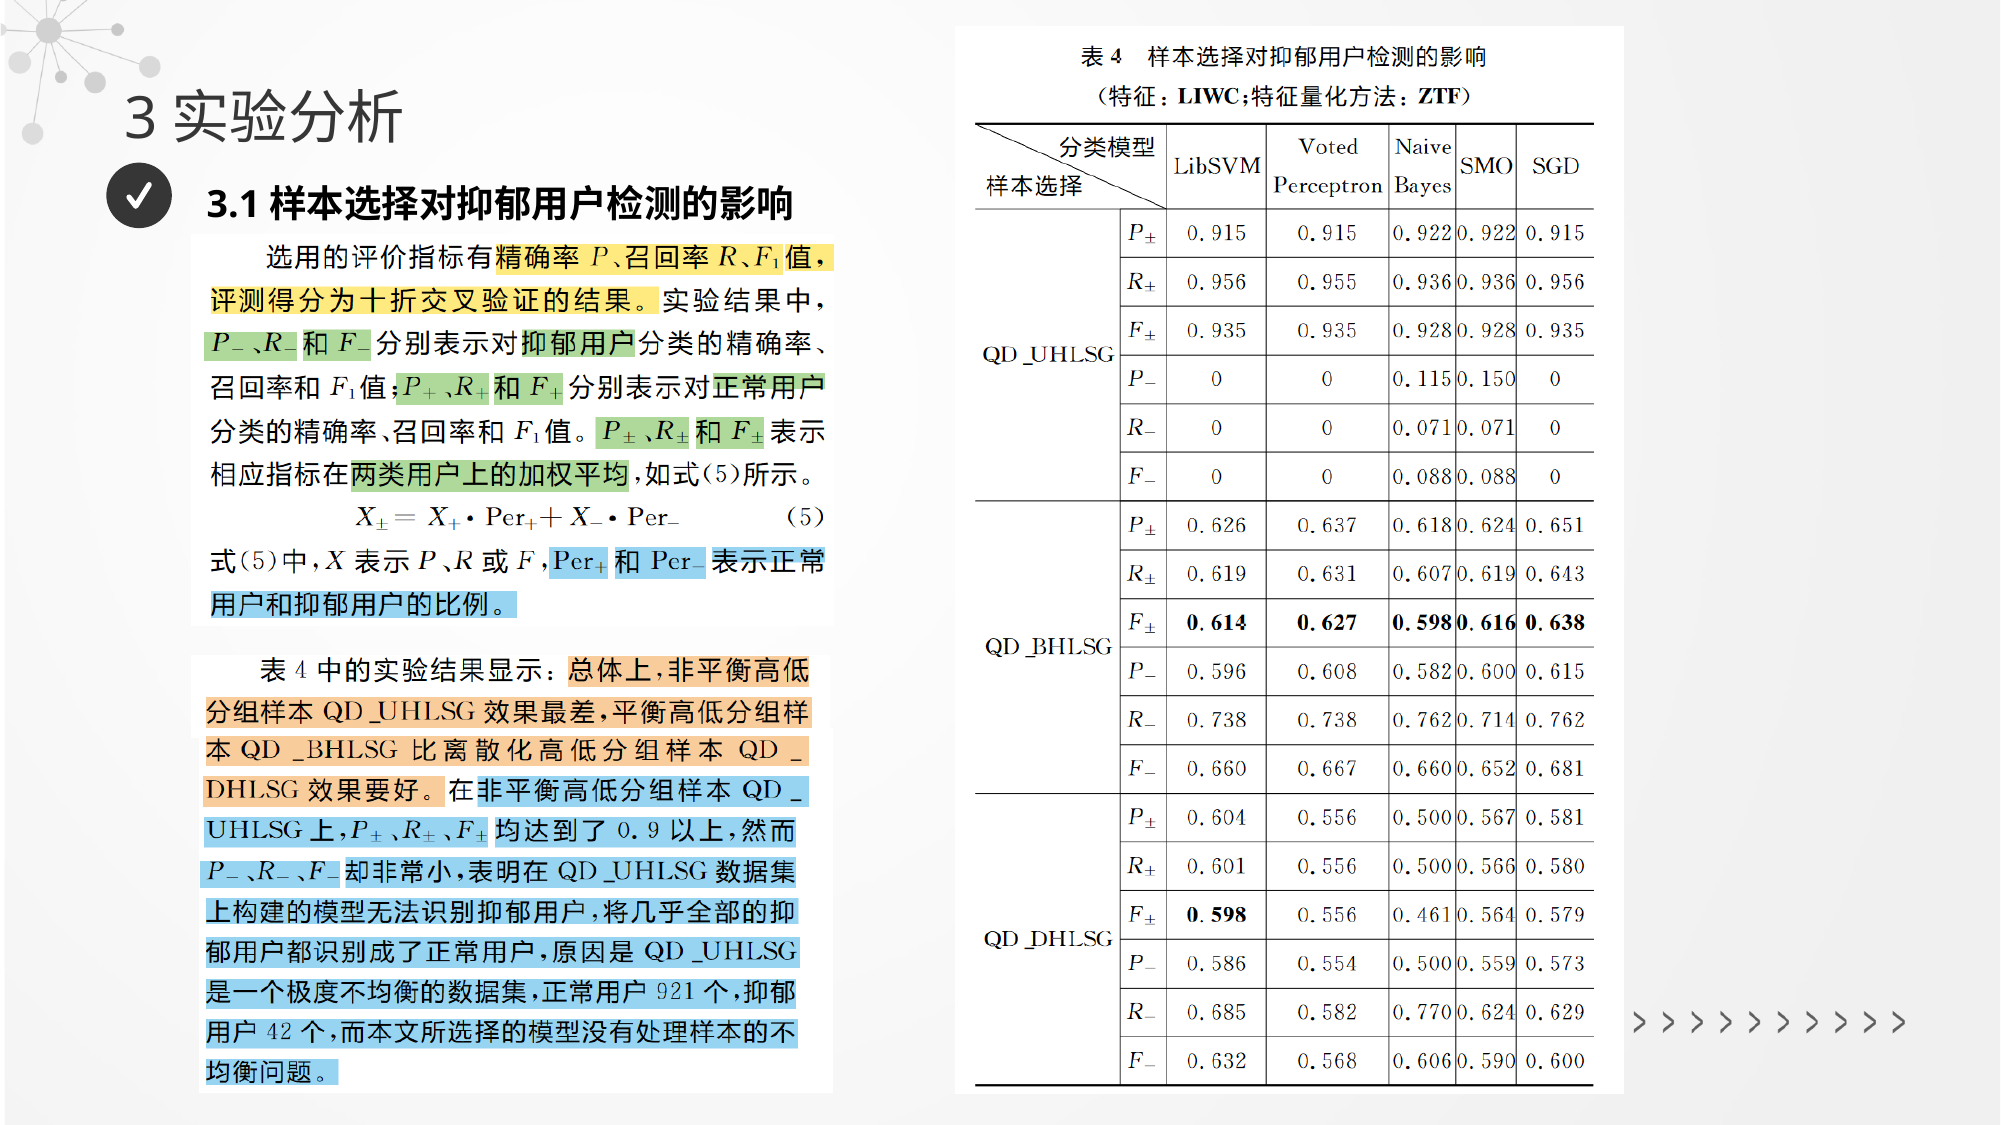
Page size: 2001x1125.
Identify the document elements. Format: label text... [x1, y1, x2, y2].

text_box 3实验分析 [109, 72, 674, 158]
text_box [106, 162, 172, 229]
picture [1, 0, 2001, 1125]
text_box 3.1样本选择对抑郁用户检测的影响 [191, 149, 955, 232]
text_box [191, 655, 833, 1094]
